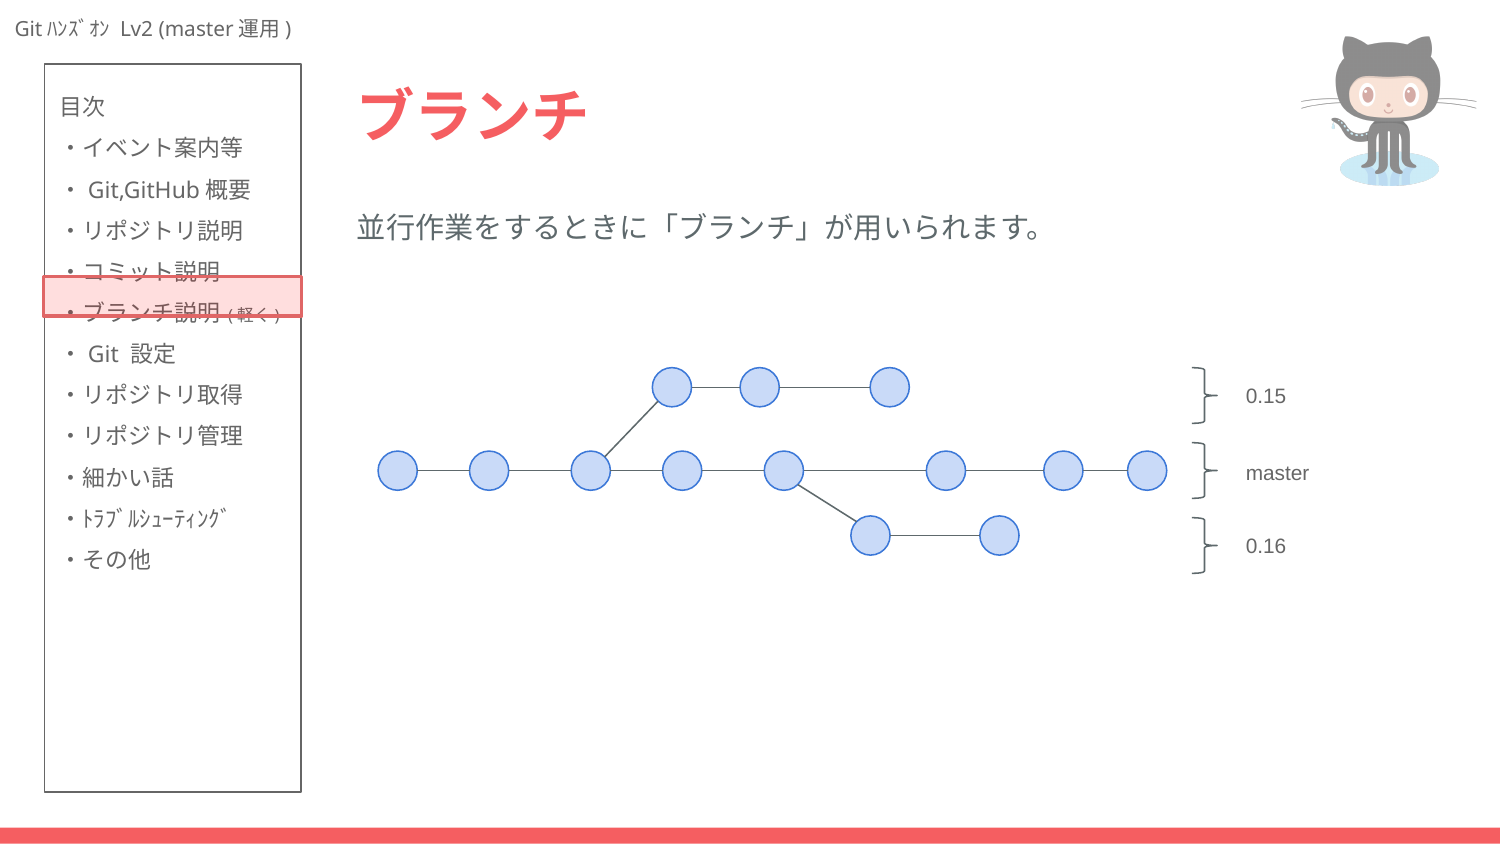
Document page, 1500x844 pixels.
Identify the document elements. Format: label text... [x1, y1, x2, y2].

text_box [1191, 367, 1218, 424]
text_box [797, 484, 857, 522]
text_box [662, 451, 702, 491]
list 並行作業をするときに「ブランチ」が用いられます。 [341, 189, 1449, 750]
text_box [1191, 442, 1218, 499]
title ブランチ [341, 64, 1449, 167]
text_box [1127, 451, 1167, 491]
text_box [378, 451, 418, 491]
text_box [652, 367, 692, 407]
text_box [740, 367, 780, 407]
text_box [870, 367, 910, 407]
text_box [469, 451, 509, 491]
text_box [850, 515, 891, 556]
text_box [43, 276, 302, 317]
text_box [764, 451, 804, 491]
text_box 0.15 [1230, 375, 1402, 415]
text_box [926, 451, 966, 491]
text_box master [1230, 452, 1402, 492]
text_box [1043, 451, 1083, 491]
text_box [979, 515, 1020, 556]
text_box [604, 400, 659, 458]
text_box 0.16 [1230, 525, 1402, 565]
text_box [1191, 517, 1218, 574]
text_box [571, 451, 611, 491]
